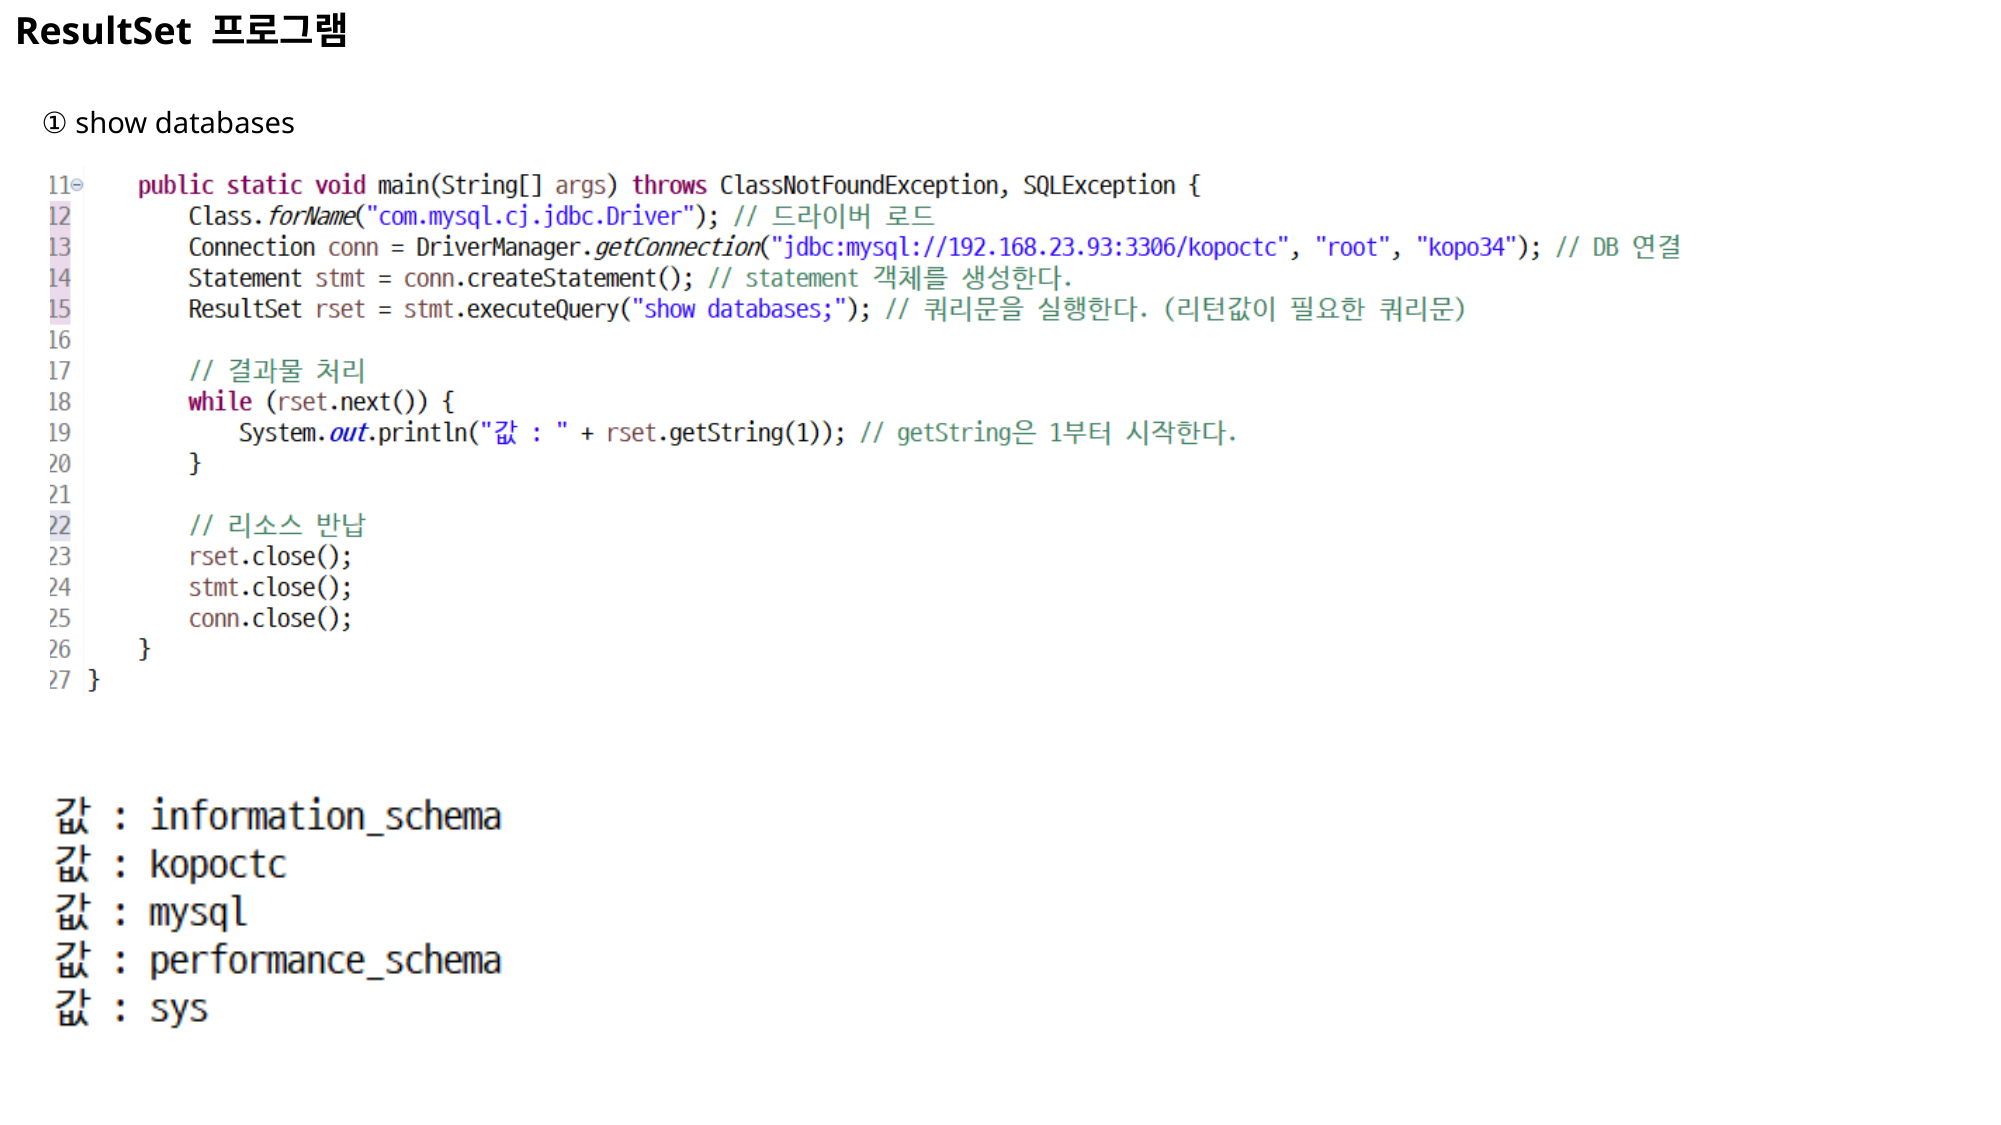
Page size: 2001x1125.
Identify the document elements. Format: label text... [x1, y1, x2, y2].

text_box ① show databases [26, 97, 311, 147]
text_box ResultSet 프로그램 [0, 0, 868, 60]
picture [49, 166, 1718, 696]
picture [49, 793, 535, 1083]
